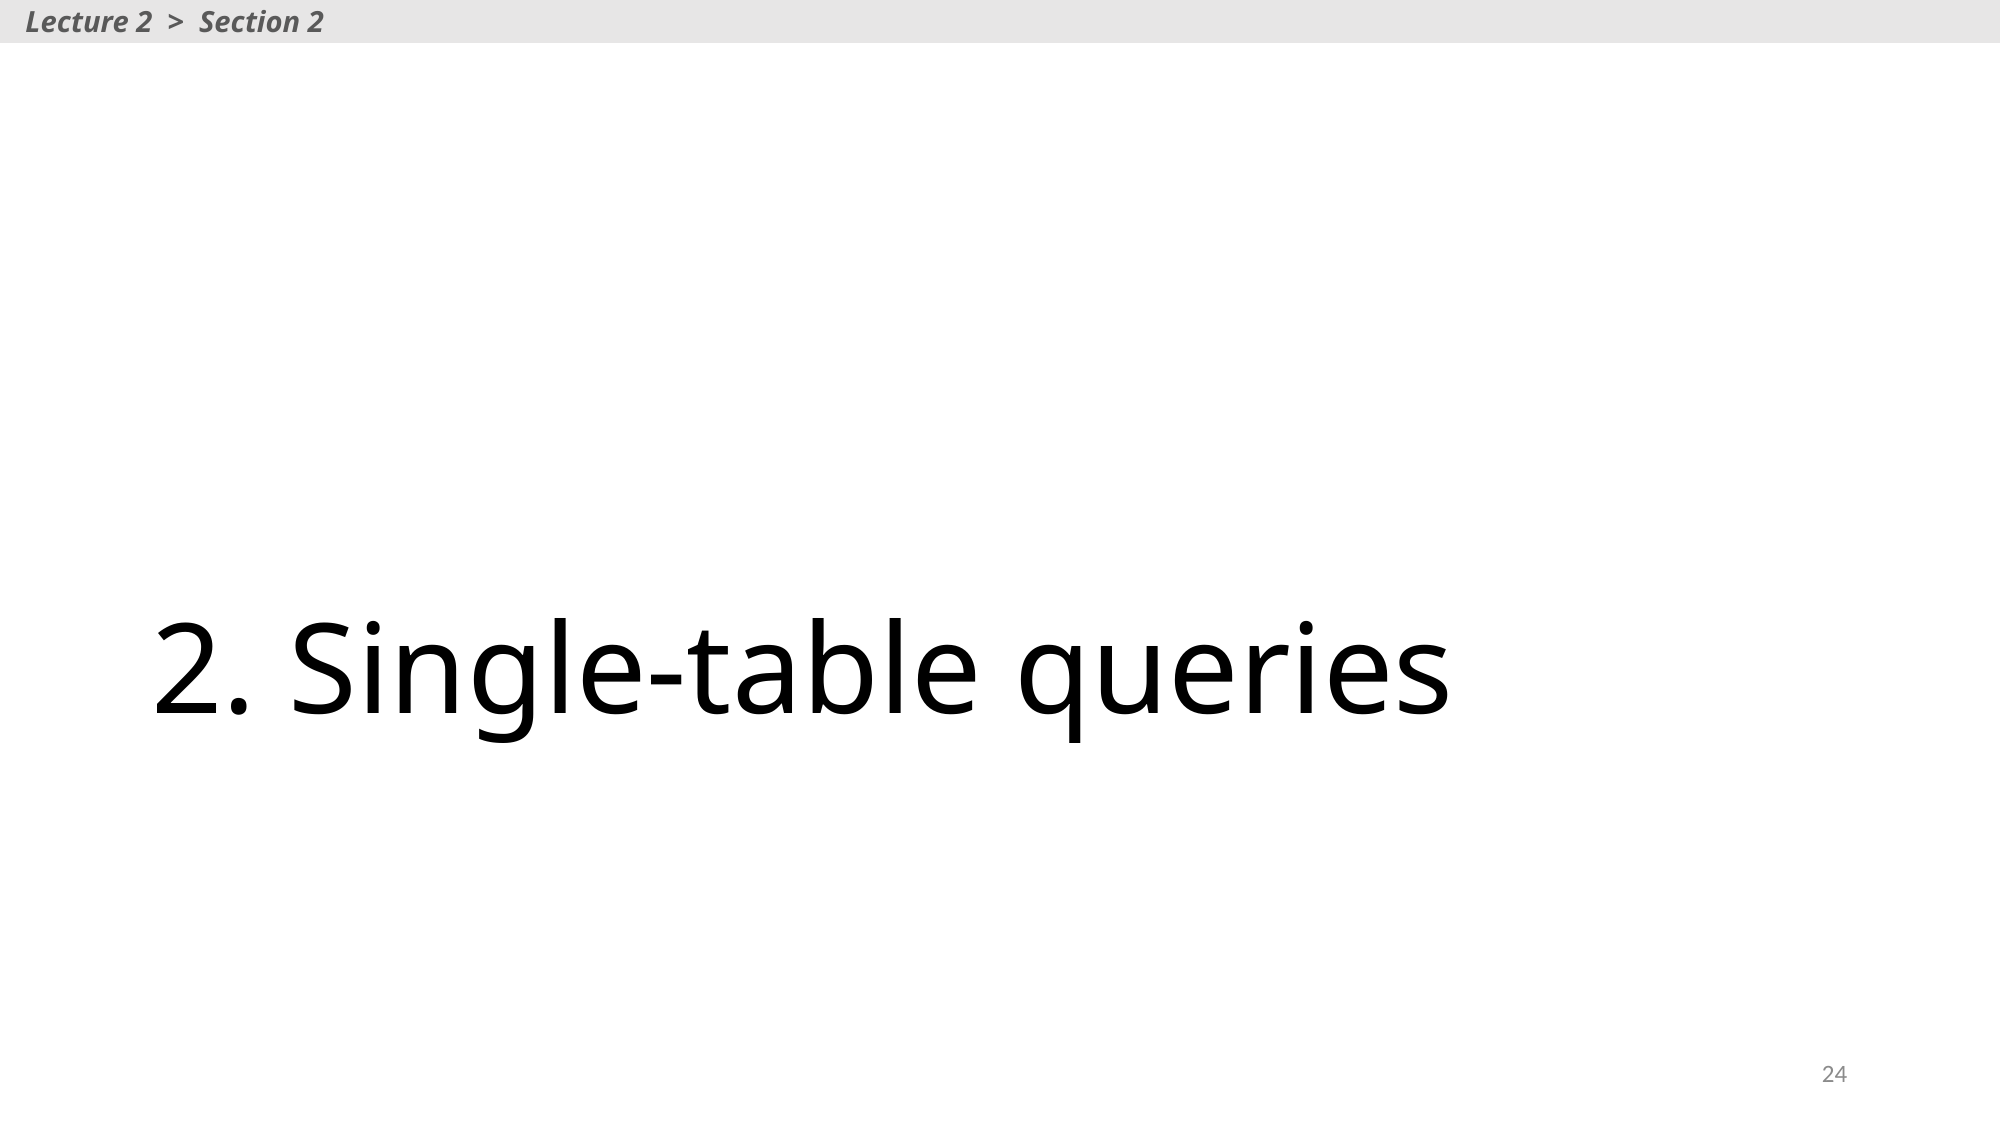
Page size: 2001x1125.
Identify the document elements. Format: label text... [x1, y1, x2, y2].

title 2. Single-table queries [136, 280, 1862, 749]
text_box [0, 0, 2000, 47]
slide_number 24 [1412, 1042, 1863, 1103]
